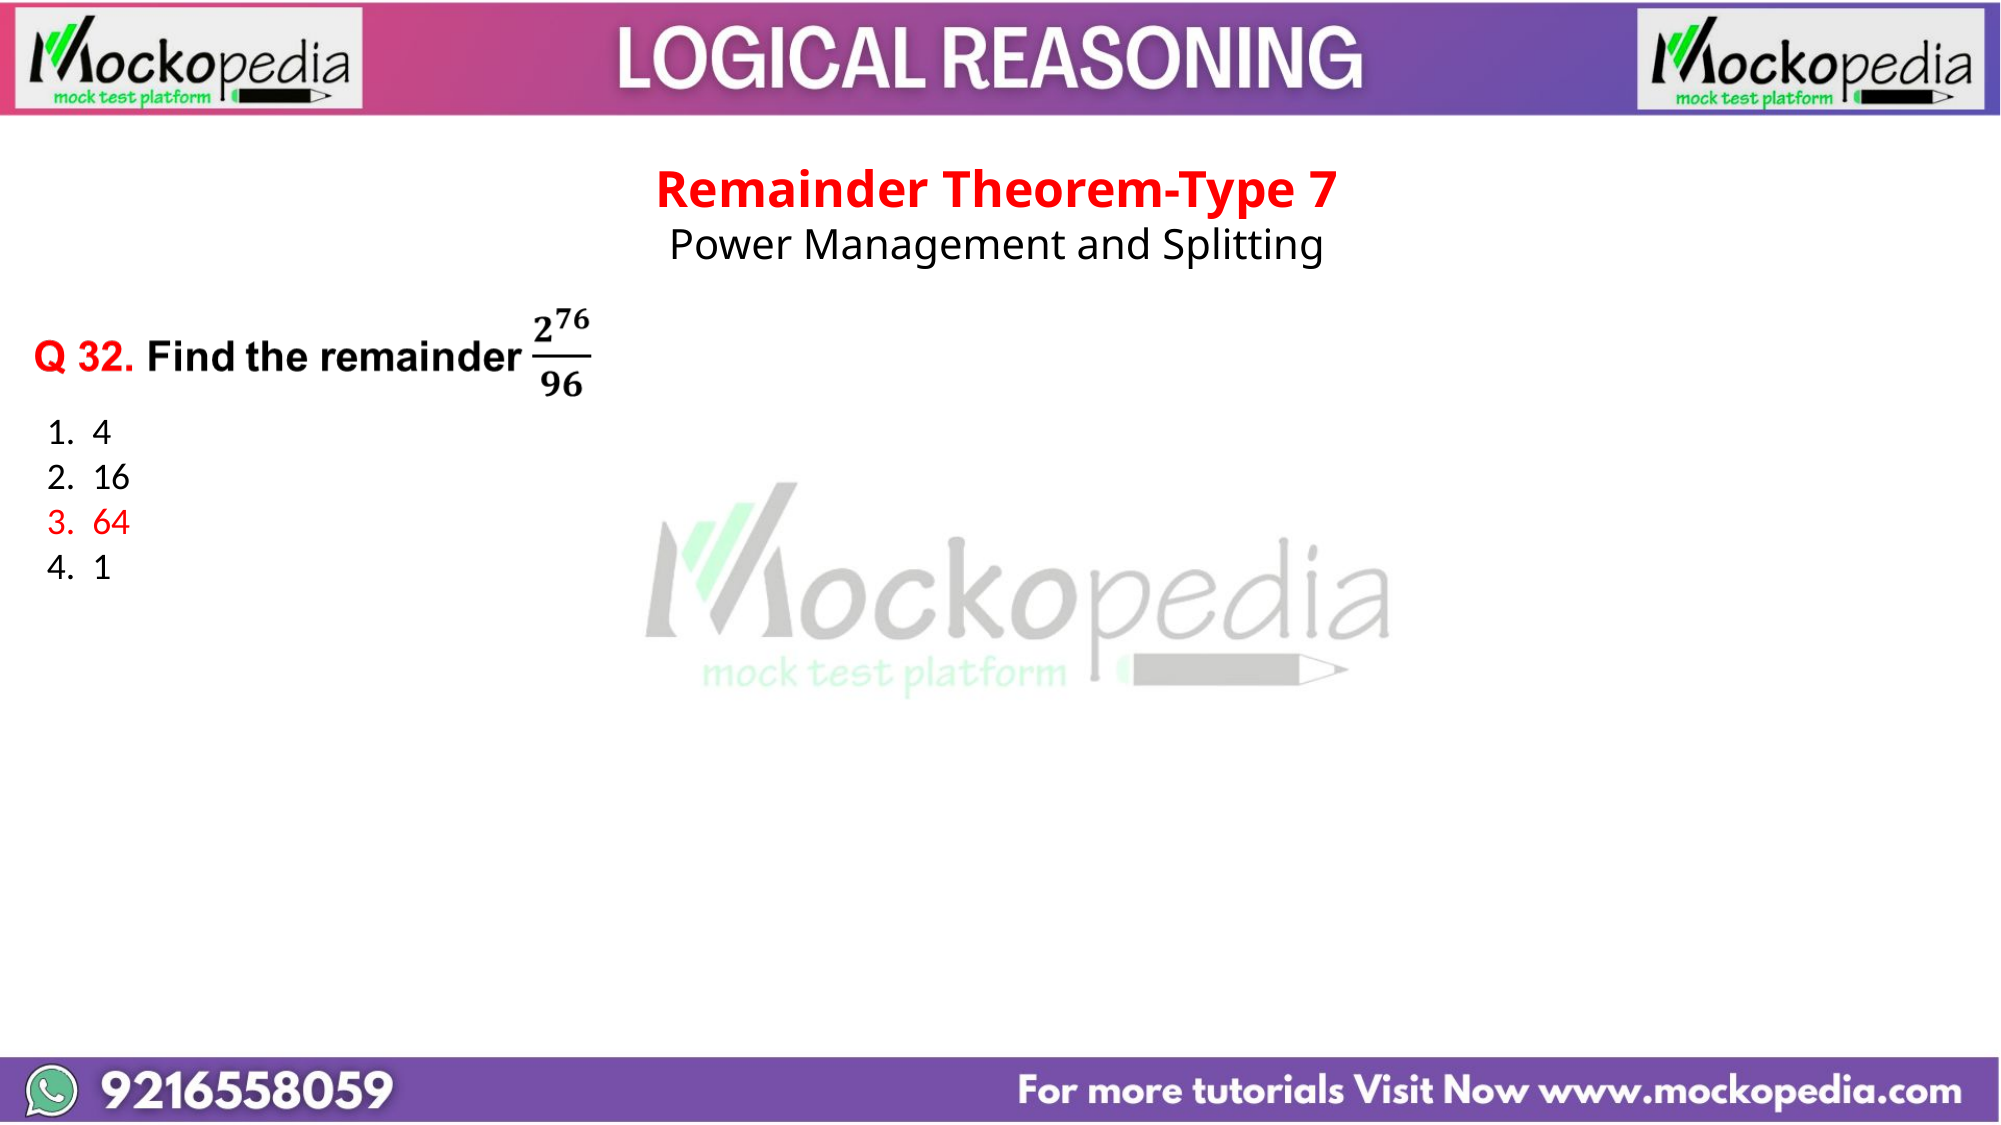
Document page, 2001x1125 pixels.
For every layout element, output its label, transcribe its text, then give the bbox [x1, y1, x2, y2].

text_box Remainder Theorem-Type 7 Power Management and Splitting [139, 150, 1855, 276]
text_box [18, 293, 2000, 409]
text_box 1. 4 2. 16 3. 64 4. 1 [31, 399, 1032, 595]
picture [0, 0, 2001, 1125]
